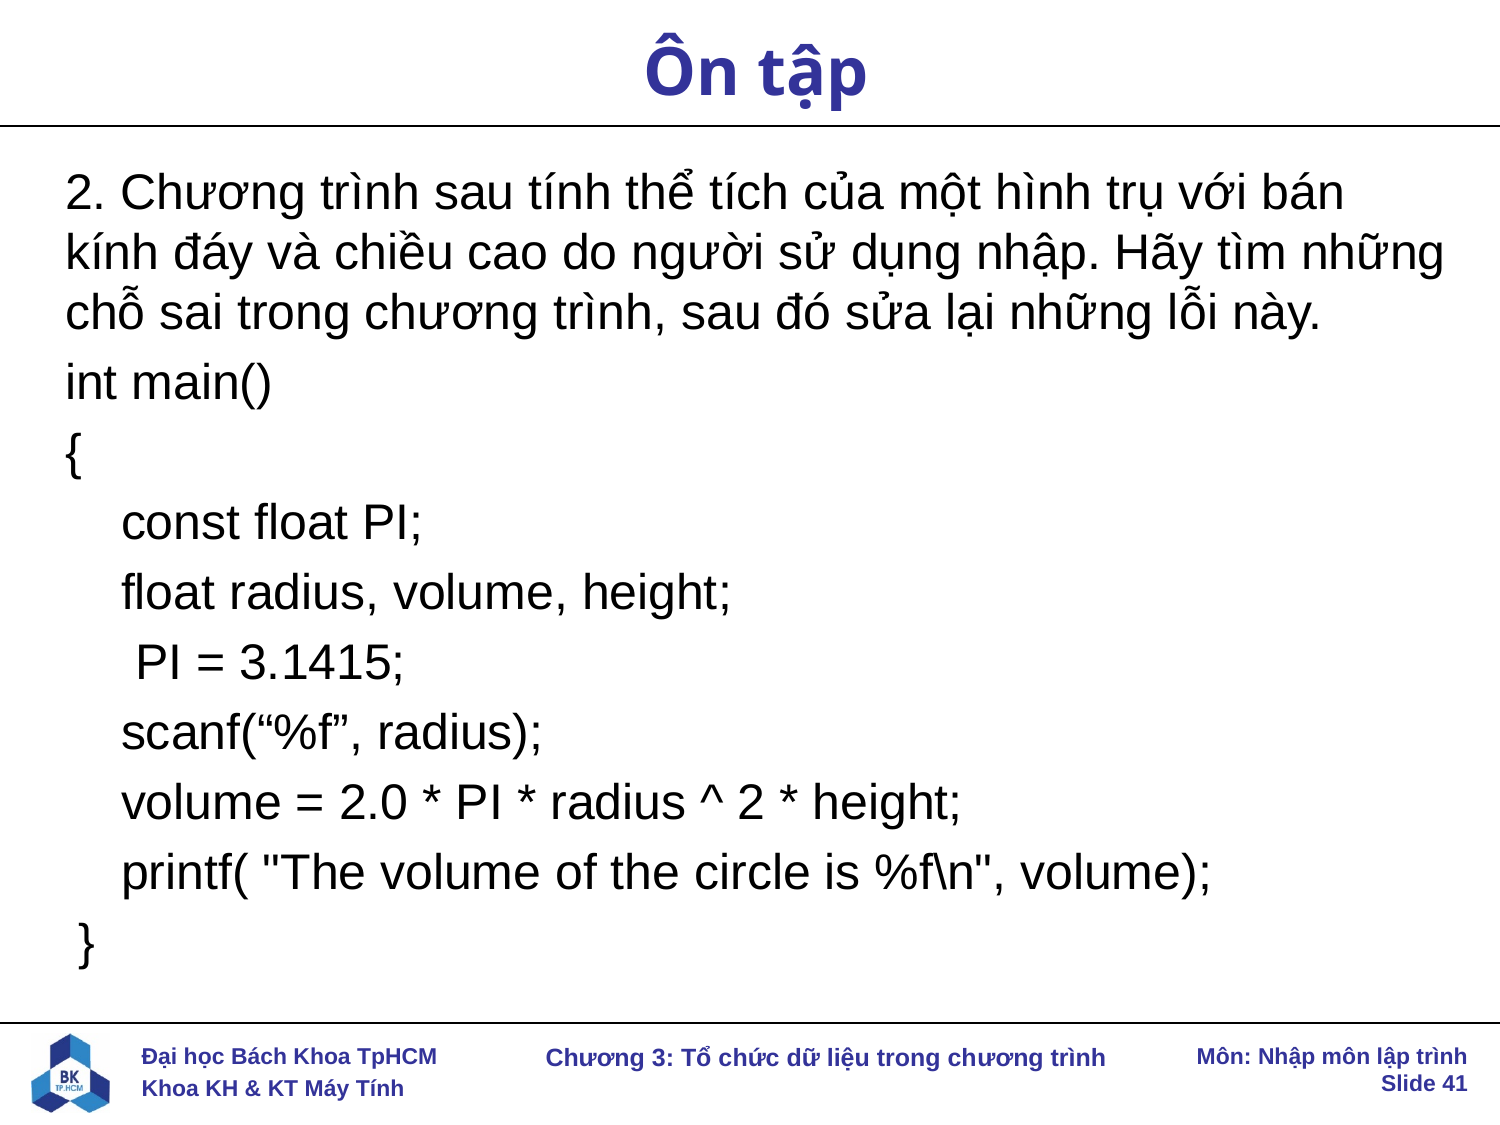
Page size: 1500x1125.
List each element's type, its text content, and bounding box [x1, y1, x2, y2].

title Ôn tập [50, 12, 1463, 125]
picture [31, 1033, 110, 1113]
list 2. Chương trình sau tính thể tích của một hình trụ với bán kính đáy và chiều cao do người sử dụng nhập. Hãy tìm những chỗ sai trong chương trình, sau đó sửa lại những lỗi này. int main() { const float PI; float radius, volume, height; PI = 3.1415; scanf(“%f”, radius); volume = 2.0 * PI * radius ^ 2 * height; printf( "The volume of the circle is %f\n", volume); } [50, 152, 1463, 1000]
